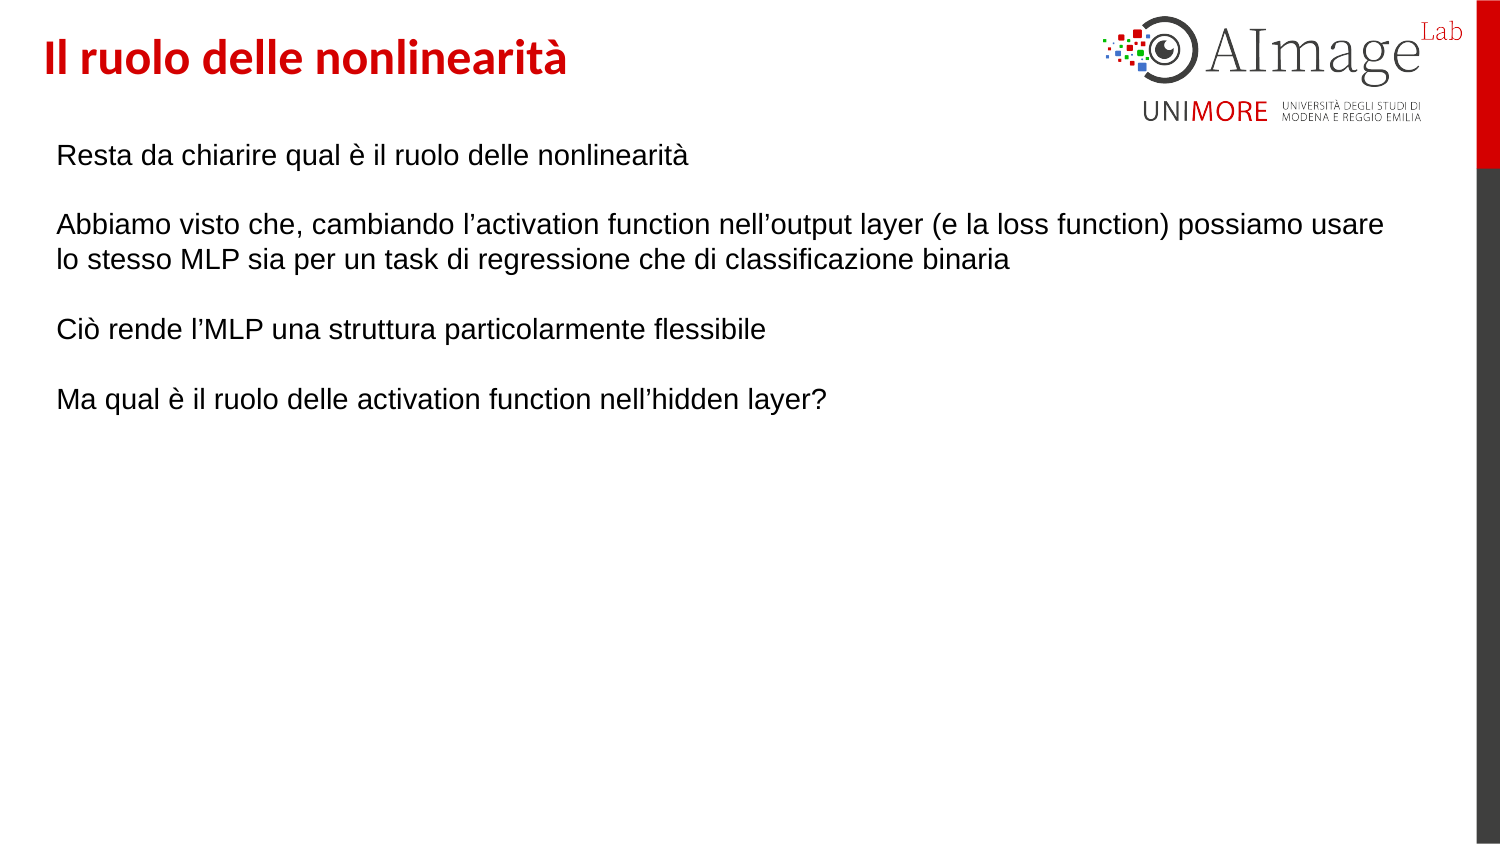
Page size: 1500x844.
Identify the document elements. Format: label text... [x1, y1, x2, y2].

picture [1103, 16, 1464, 128]
text_box Il ruolo delle nonlinearità [41, 22, 1238, 85]
text_box Resta da chiarire qual è il ruolo delle nonlinearità Abbiamo visto che, cambiando l’activation function nell’output layer (e la loss function) possiamo usare lo stesso MLP sia per un task di regressione che di classificazione binaria Ciò rende l’MLP una struttura particolarmente flessibile Ma qual è il ruolo delle activation function nell’hidden layer? [41, 120, 1418, 761]
